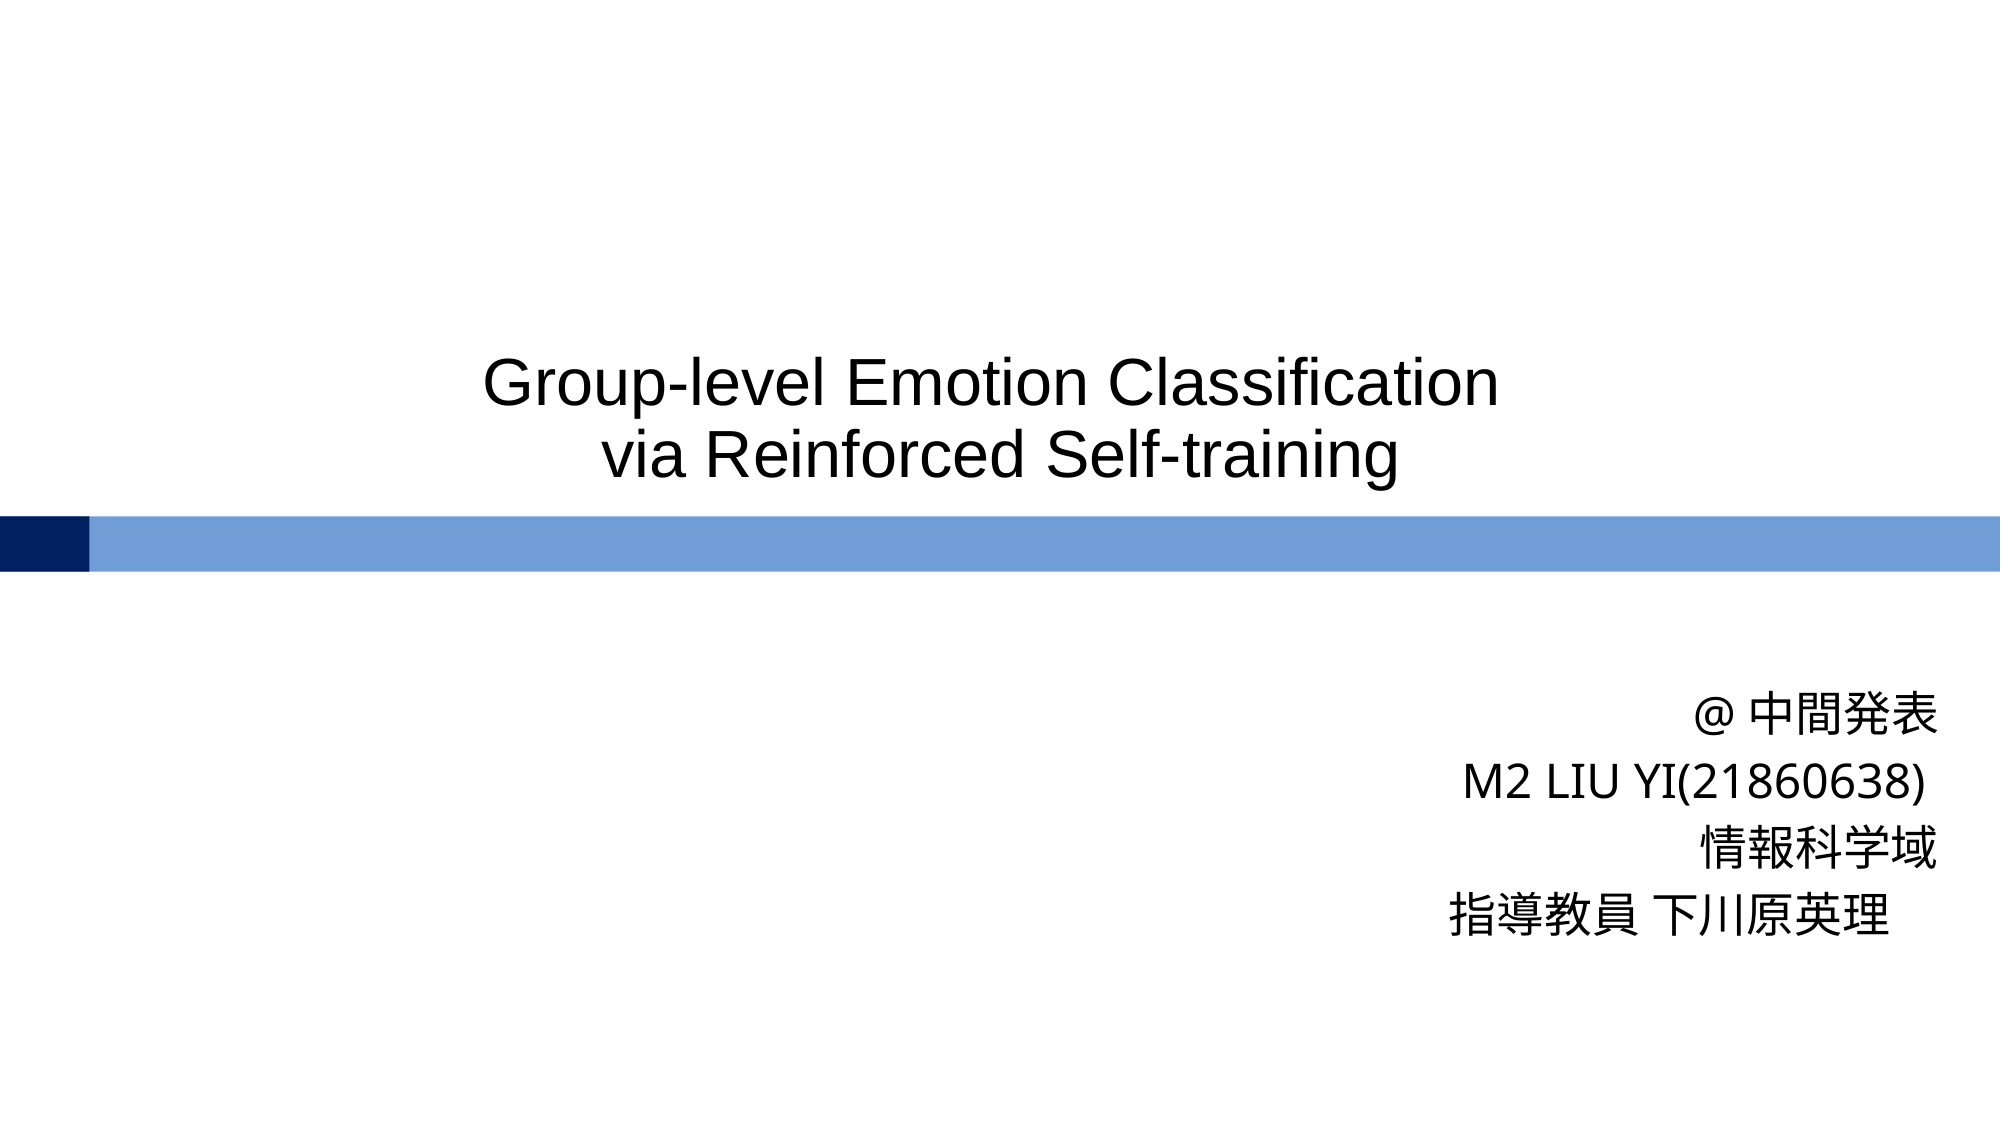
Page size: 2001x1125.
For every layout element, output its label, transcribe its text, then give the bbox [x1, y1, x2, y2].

text_box [90, 515, 2000, 573]
subtitle @中間発表 M2 LIU YI(21860638) 情報科学域 指導教員 下川原英理 [1366, 674, 1955, 950]
title Group-level Emotion Classification via Reinforced Self-training [42, 306, 1960, 500]
text_box [0, 515, 90, 573]
